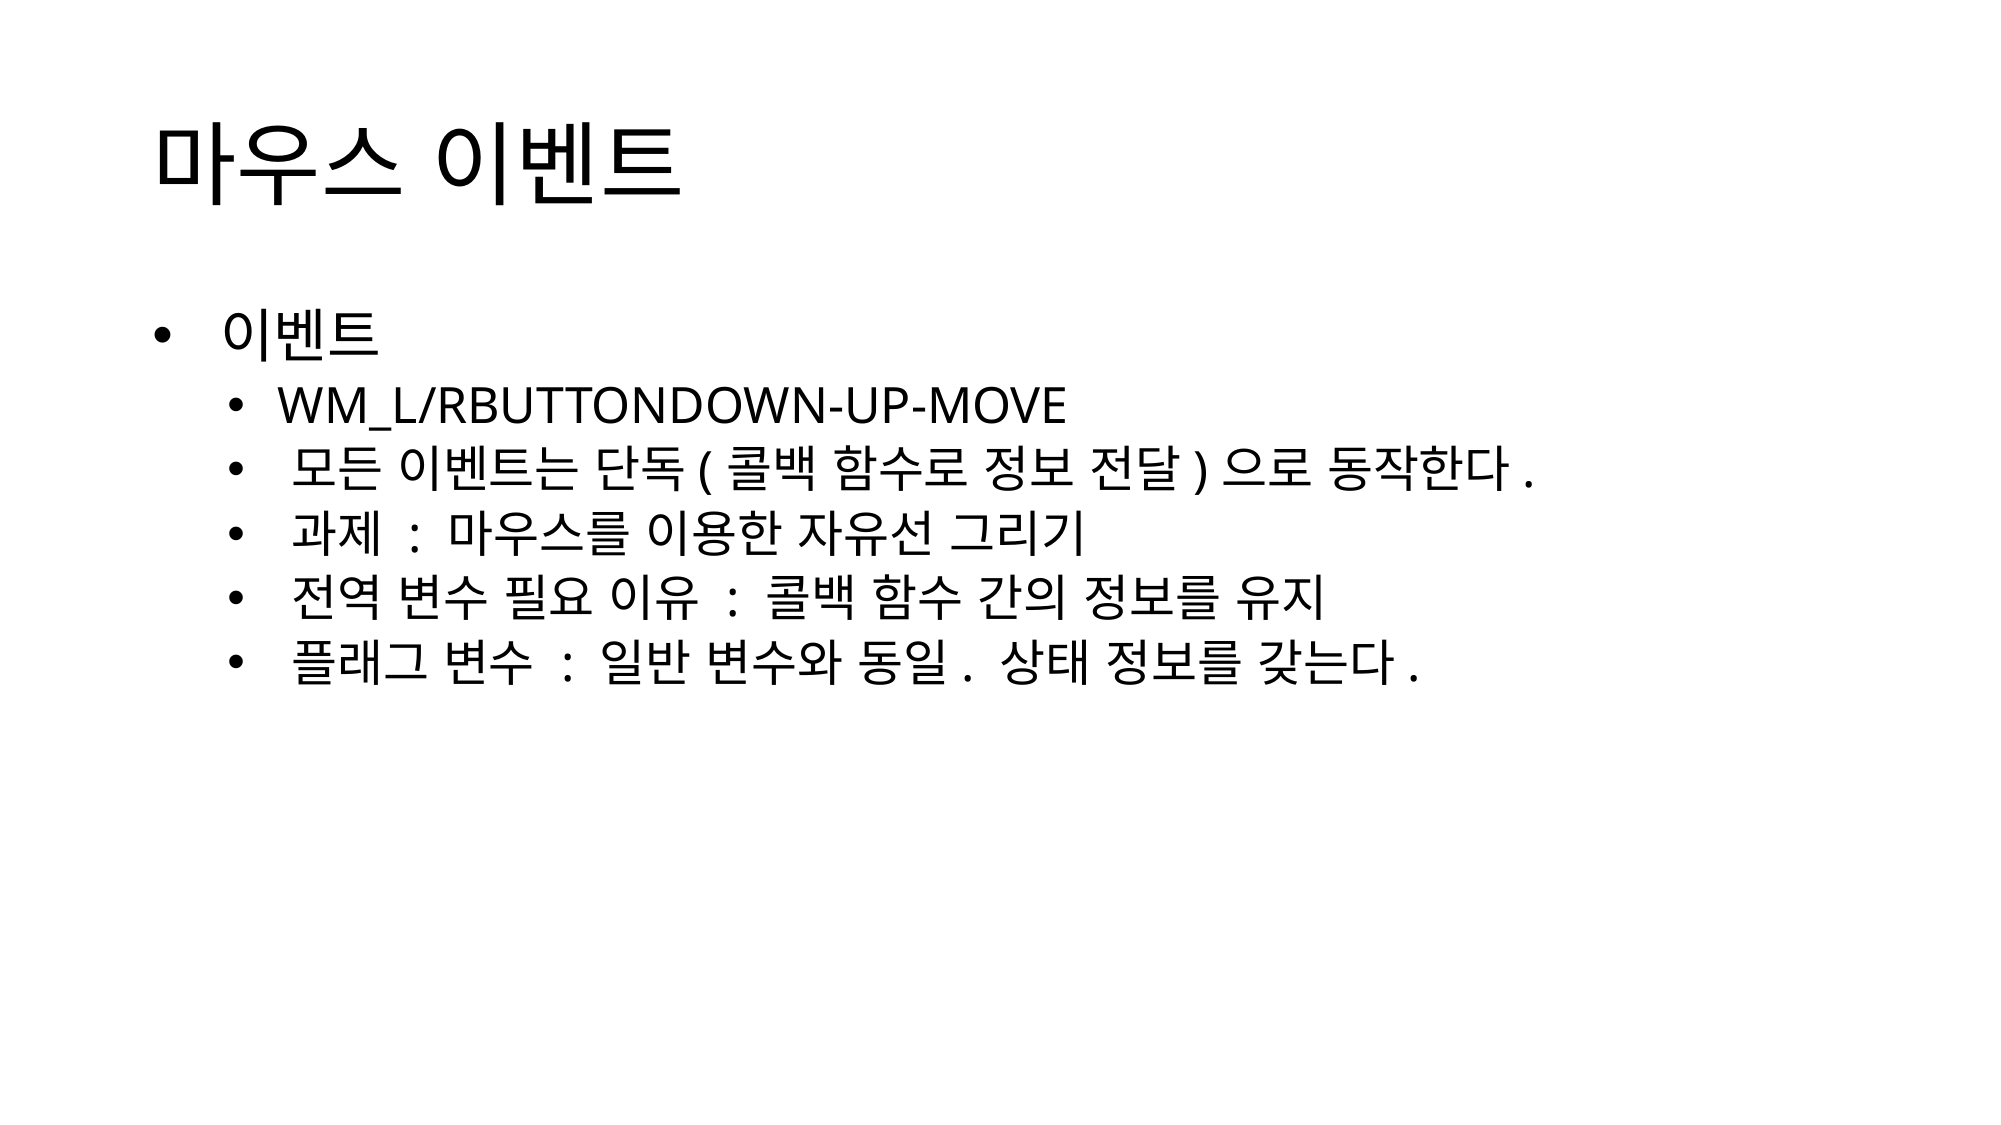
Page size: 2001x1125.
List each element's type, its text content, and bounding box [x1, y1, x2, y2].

list 이벤트 WM_L/RBUTTONDOWN-UP-MOVE 모든 이벤트는 단독(콜백 함수로 정보 전달)으로 동작한다. 과제 : 마우스를 이용한 자유선 그리기 전역 변수 필요 이유 : 콜백 함수 간의 정보를 유지 플래그 변수 : 일반 변수와 동일. 상태 정보를 갖는다. [137, 299, 1863, 1014]
title 마우스 이벤트 [137, 59, 1863, 278]
